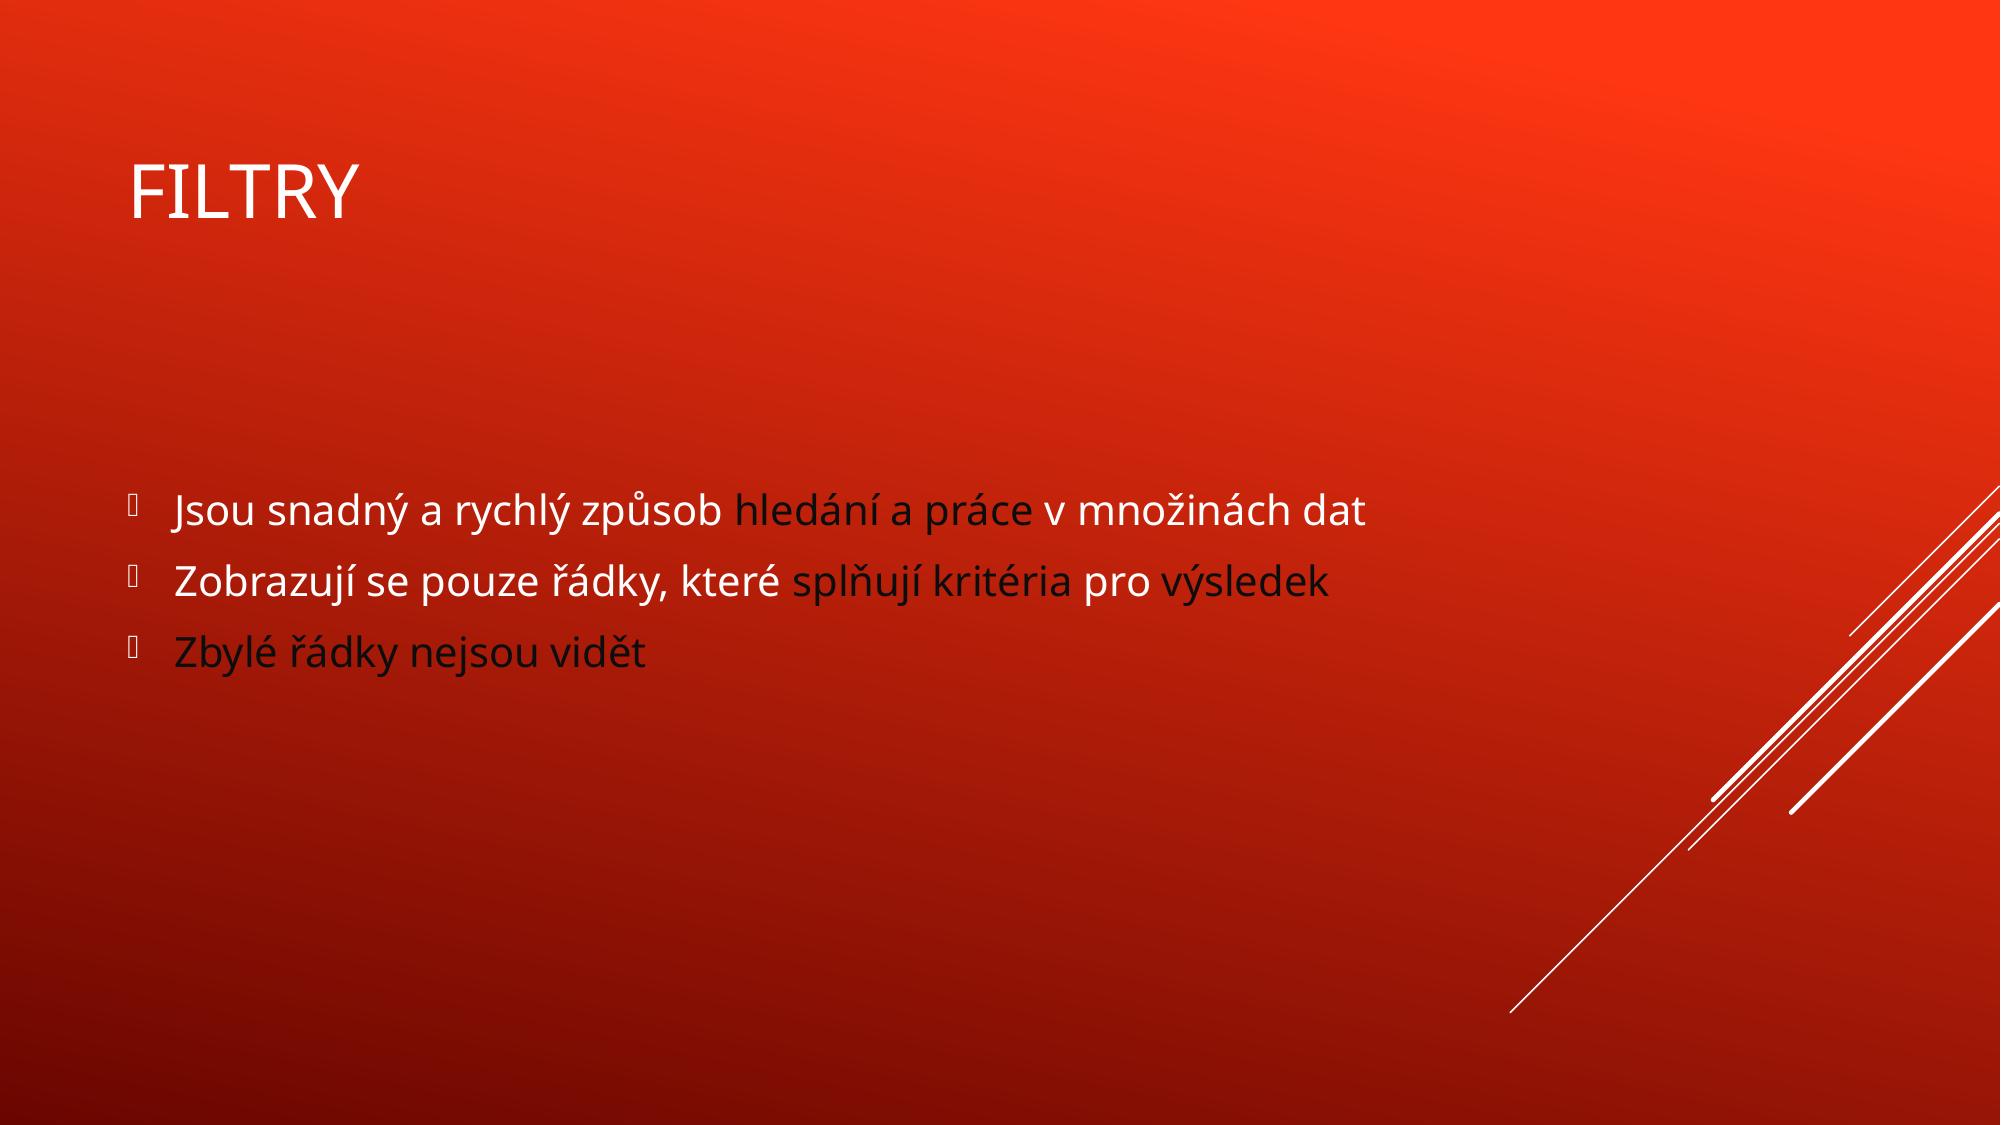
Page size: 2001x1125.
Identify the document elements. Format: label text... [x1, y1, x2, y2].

list Jsou snadný a rychlý způsob hledání a práce v množinách dat Zobrazují se pouze řádky, které splňují kritéria pro výsledek Zbylé řádky nejsou vidět [112, 382, 1513, 1061]
title Filtry [112, 64, 1513, 312]
